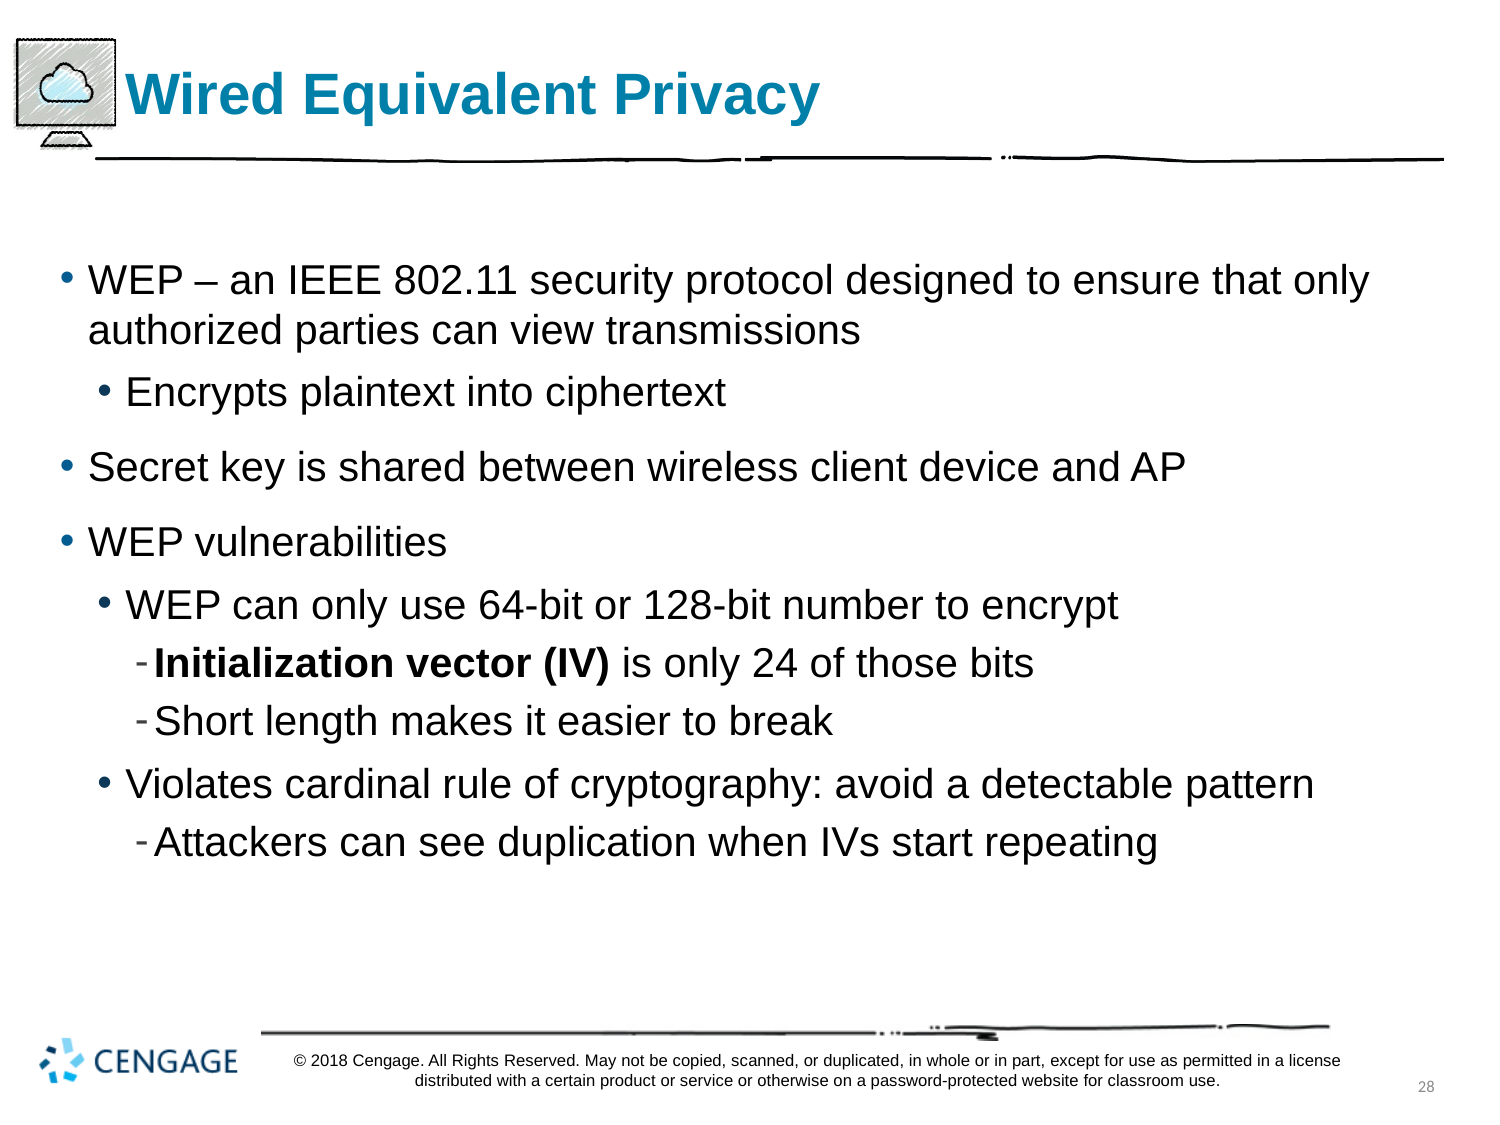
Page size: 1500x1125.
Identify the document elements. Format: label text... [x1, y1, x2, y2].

picture [19, 1024, 250, 1096]
picture [95, 155, 1444, 163]
picture [13, 36, 117, 151]
list W E P – an IEEE 802.11 security protocol designed to ensure that only authorized parties can view transmissions Encrypts plaintext into ciphertext Secret key is shared between wireless client device and A P W E P vulnerabilities W E P can only use 64-bit or 128-bit number to encrypt Initialization vector (IV) is only 24 of those bits Short length makes it easier to break Violates cardinal rule of cryptography: avoid a detectable pattern Attackers can see duplication when IVs start repeating [59, 252, 1441, 876]
footer © 2018 Cengage. All Rights Reserved. May not be copied, scanned, or duplicated, in whole or in part, except for use as permitted in a license distributed with a certain product or service or otherwise on a password-protected website for classroom use. [262, 1050, 1375, 1091]
title Wired Equivalent Privacy [125, 55, 1442, 127]
picture [261, 1024, 1331, 1041]
